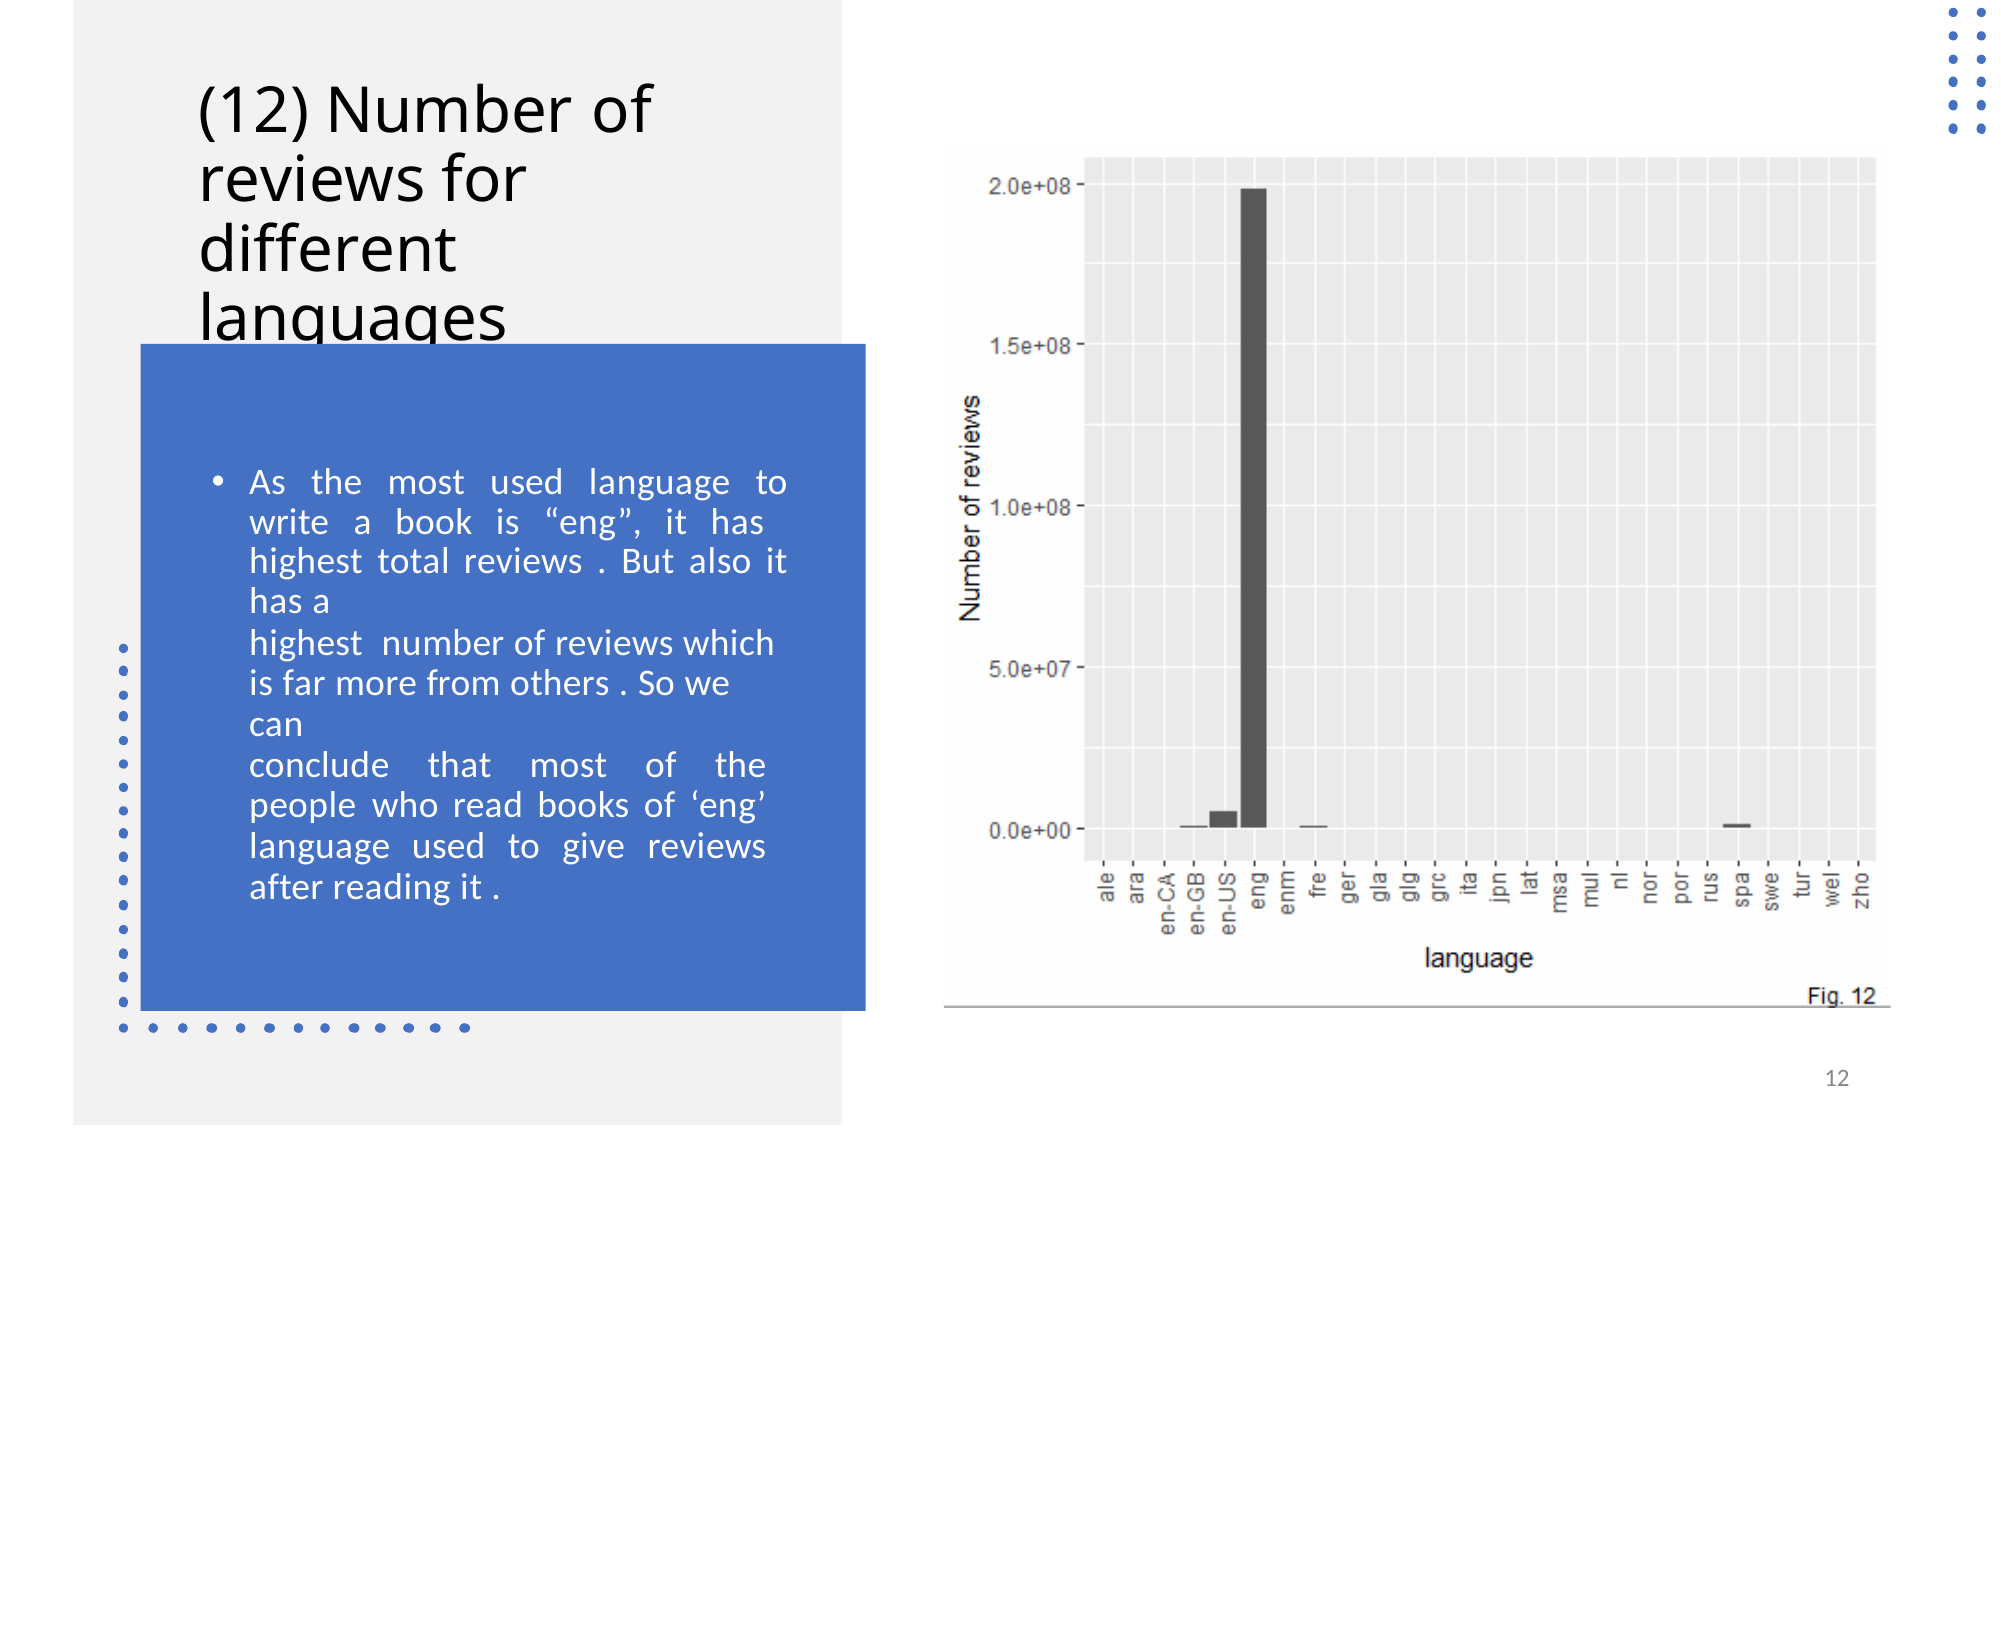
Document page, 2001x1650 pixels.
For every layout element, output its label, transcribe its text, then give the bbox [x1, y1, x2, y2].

text_box [118, 665, 128, 677]
text_box [943, 145, 1891, 1008]
text_box [206, 1023, 216, 1033]
text_box [148, 1023, 158, 1033]
text_box [1976, 54, 1986, 64]
text_box [118, 735, 129, 746]
text_box [73, 0, 843, 1125]
text_box [118, 1023, 129, 1033]
text_box [1976, 76, 1986, 87]
text_box [118, 874, 128, 886]
text_box [1976, 99, 1986, 111]
text_box [1976, 7, 1986, 18]
text_box [118, 948, 128, 959]
text_box [459, 1023, 469, 1033]
text_box [236, 1023, 246, 1033]
text_box As the most used language to write a book is “eng”, it has highest total reviews . But also it has a highest number of reviews which is far more from others . So we can conclude that most of the people who read books of ‘eng’ language used to give reviews after reading it . [209, 463, 789, 907]
text_box [375, 1023, 385, 1033]
text_box [118, 782, 129, 793]
text_box [118, 690, 129, 700]
text_box [118, 899, 128, 911]
text_box [429, 1023, 441, 1033]
text_box [1948, 54, 1958, 64]
text_box [118, 971, 128, 983]
text_box [1976, 31, 1986, 41]
text_box [293, 1023, 304, 1033]
text_box [118, 710, 128, 722]
text_box [348, 1023, 360, 1033]
text_box [118, 924, 129, 935]
text_box [178, 1023, 188, 1033]
text_box [1948, 7, 1958, 18]
text_box [1948, 31, 1958, 41]
text_box (12) Number of reviews for different languages [196, 76, 720, 343]
text_box [118, 759, 129, 769]
text_box [118, 806, 129, 816]
text_box [1976, 123, 1986, 134]
text_box [118, 996, 128, 1008]
text_box [1948, 99, 1958, 111]
text_box [264, 1023, 274, 1033]
text_box [403, 1023, 414, 1033]
text_box [140, 343, 866, 1011]
text_box [1948, 76, 1958, 87]
text_box [118, 828, 128, 839]
text_box [118, 643, 129, 654]
text_box [118, 851, 128, 863]
slide_number 12 [1820, 1061, 1854, 1650]
text_box [1948, 123, 1958, 134]
text_box [320, 1023, 330, 1033]
